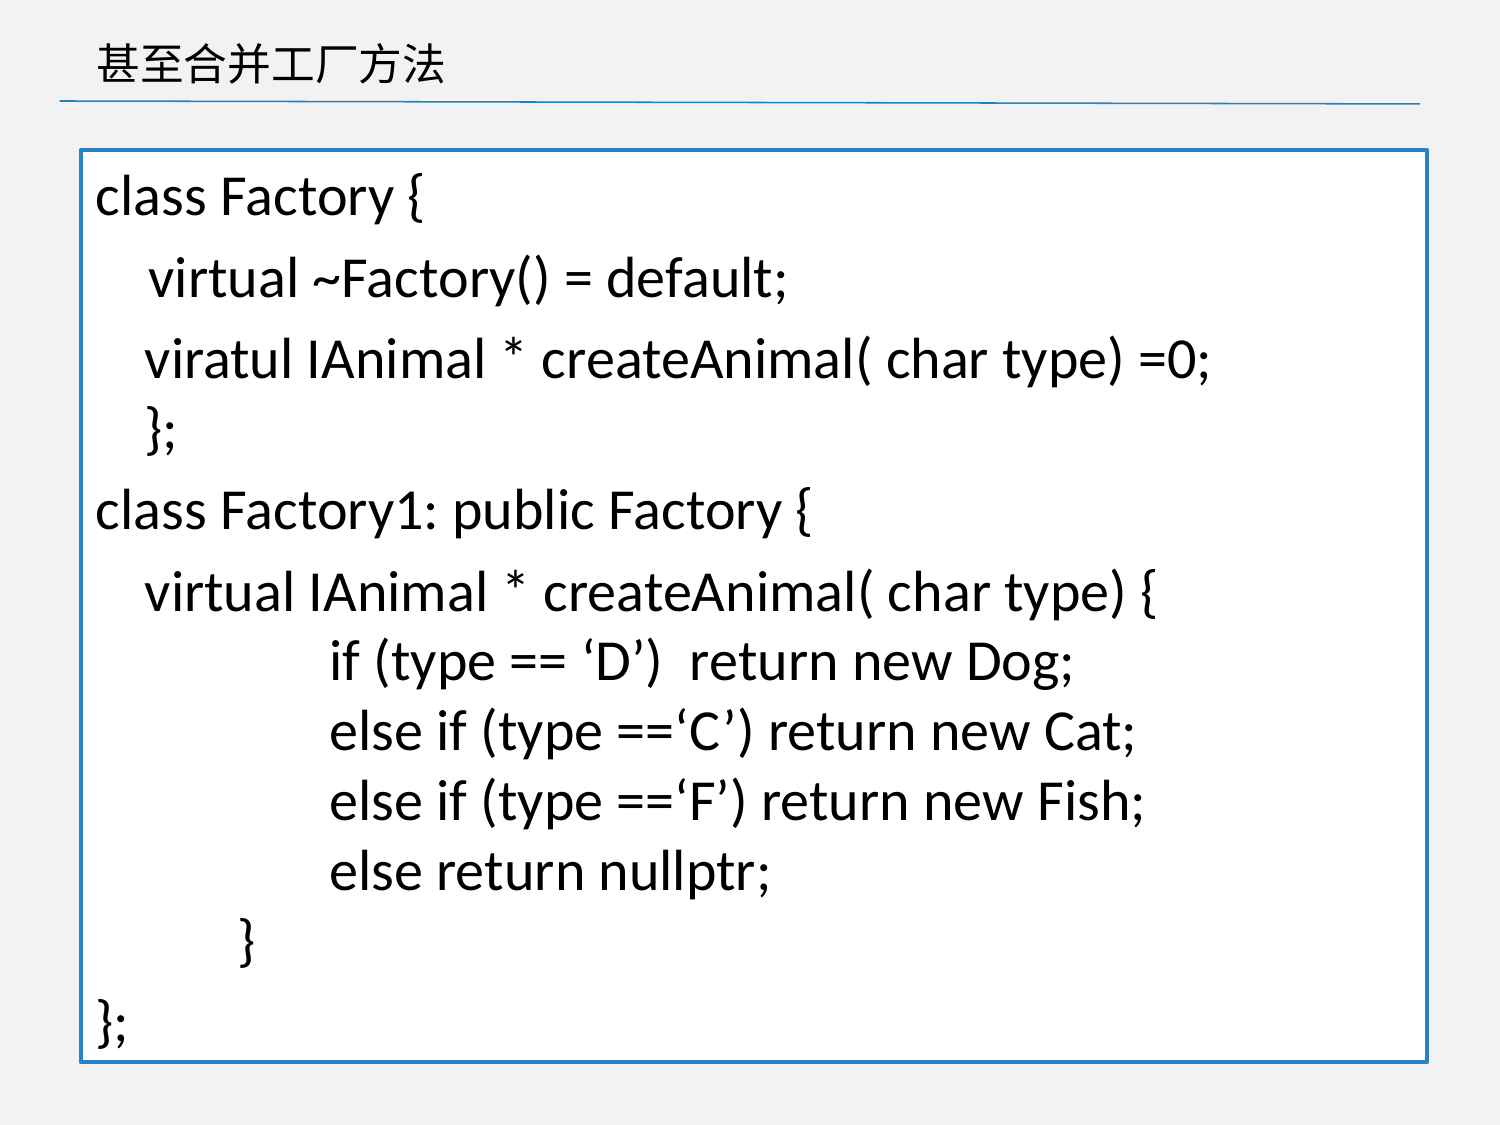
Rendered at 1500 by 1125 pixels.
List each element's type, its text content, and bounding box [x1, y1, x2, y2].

title 甚至合并工厂方法 [81, 12, 1195, 113]
list class Factory { virtual ~Factory() = default; viratul IAnimal * createAnimal( char type) =0; }; class Factory1: public Factory { virtual IAnimal * createAnimal( char type) { if (type == ‘D’) return new Dog; else if (type ==‘C’) return new Cat; else if (type ==‘F’) return new Fish; else return nullptr; } }; [79, 148, 1429, 1064]
